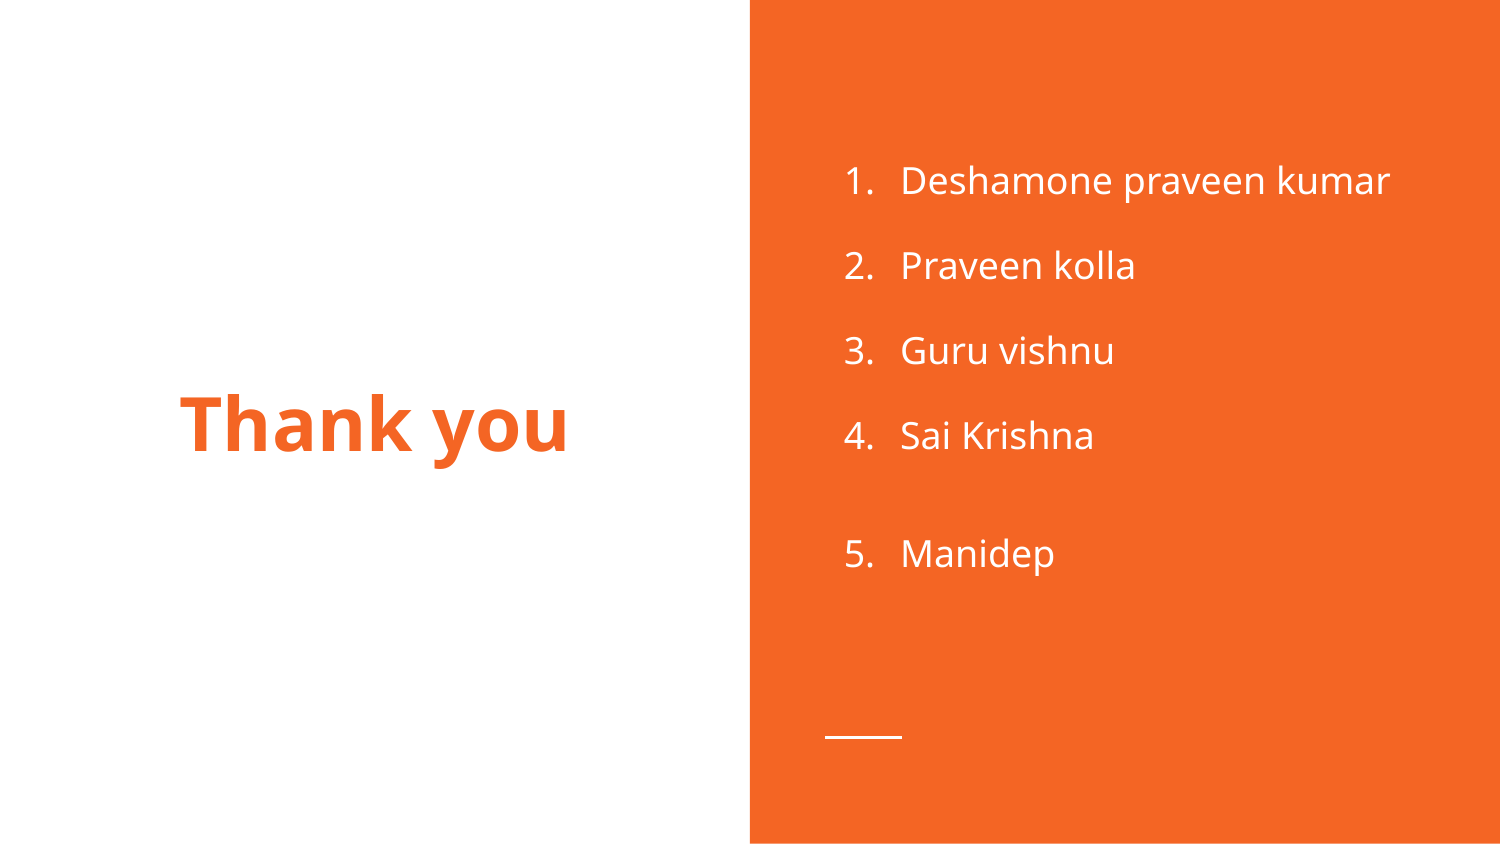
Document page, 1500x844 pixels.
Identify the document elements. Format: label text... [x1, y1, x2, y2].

list Deshamone praveen kumar Praveen kolla Guru vishnu Sai Krishna Manidep [810, 118, 1440, 725]
title Thank you [43, 313, 708, 530]
